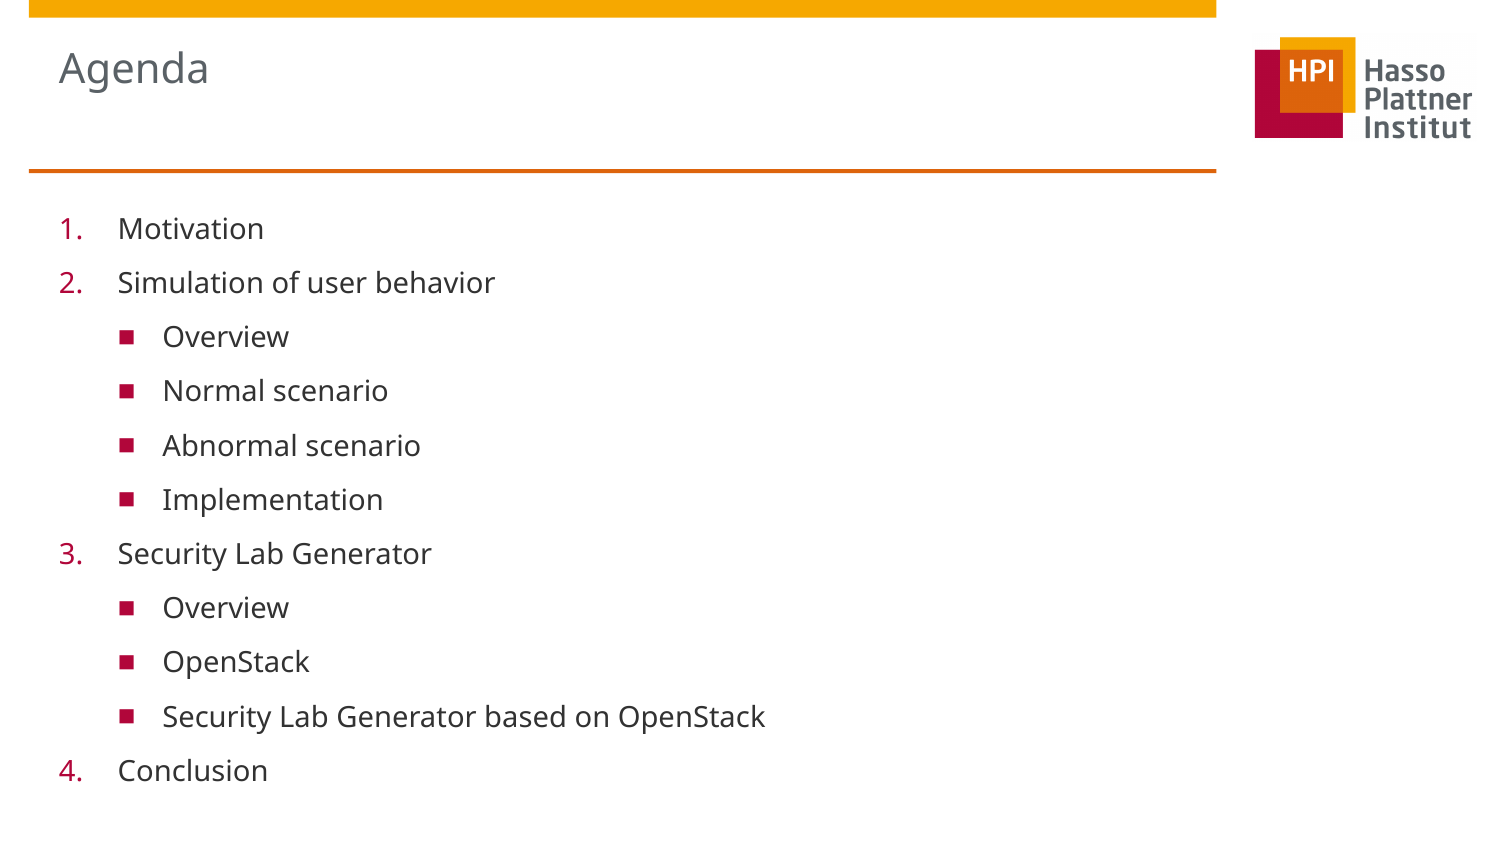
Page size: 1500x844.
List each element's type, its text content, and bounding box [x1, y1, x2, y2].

title Agenda [58, 17, 1187, 170]
picture [1252, 33, 1477, 142]
list Motivation Simulation of user behavior Overview Normal scenario Abnormal scenario Implementation Security Lab Generator Overview OpenStack Security Lab Generator based on OpenStack Conclusion [58, 203, 1187, 788]
